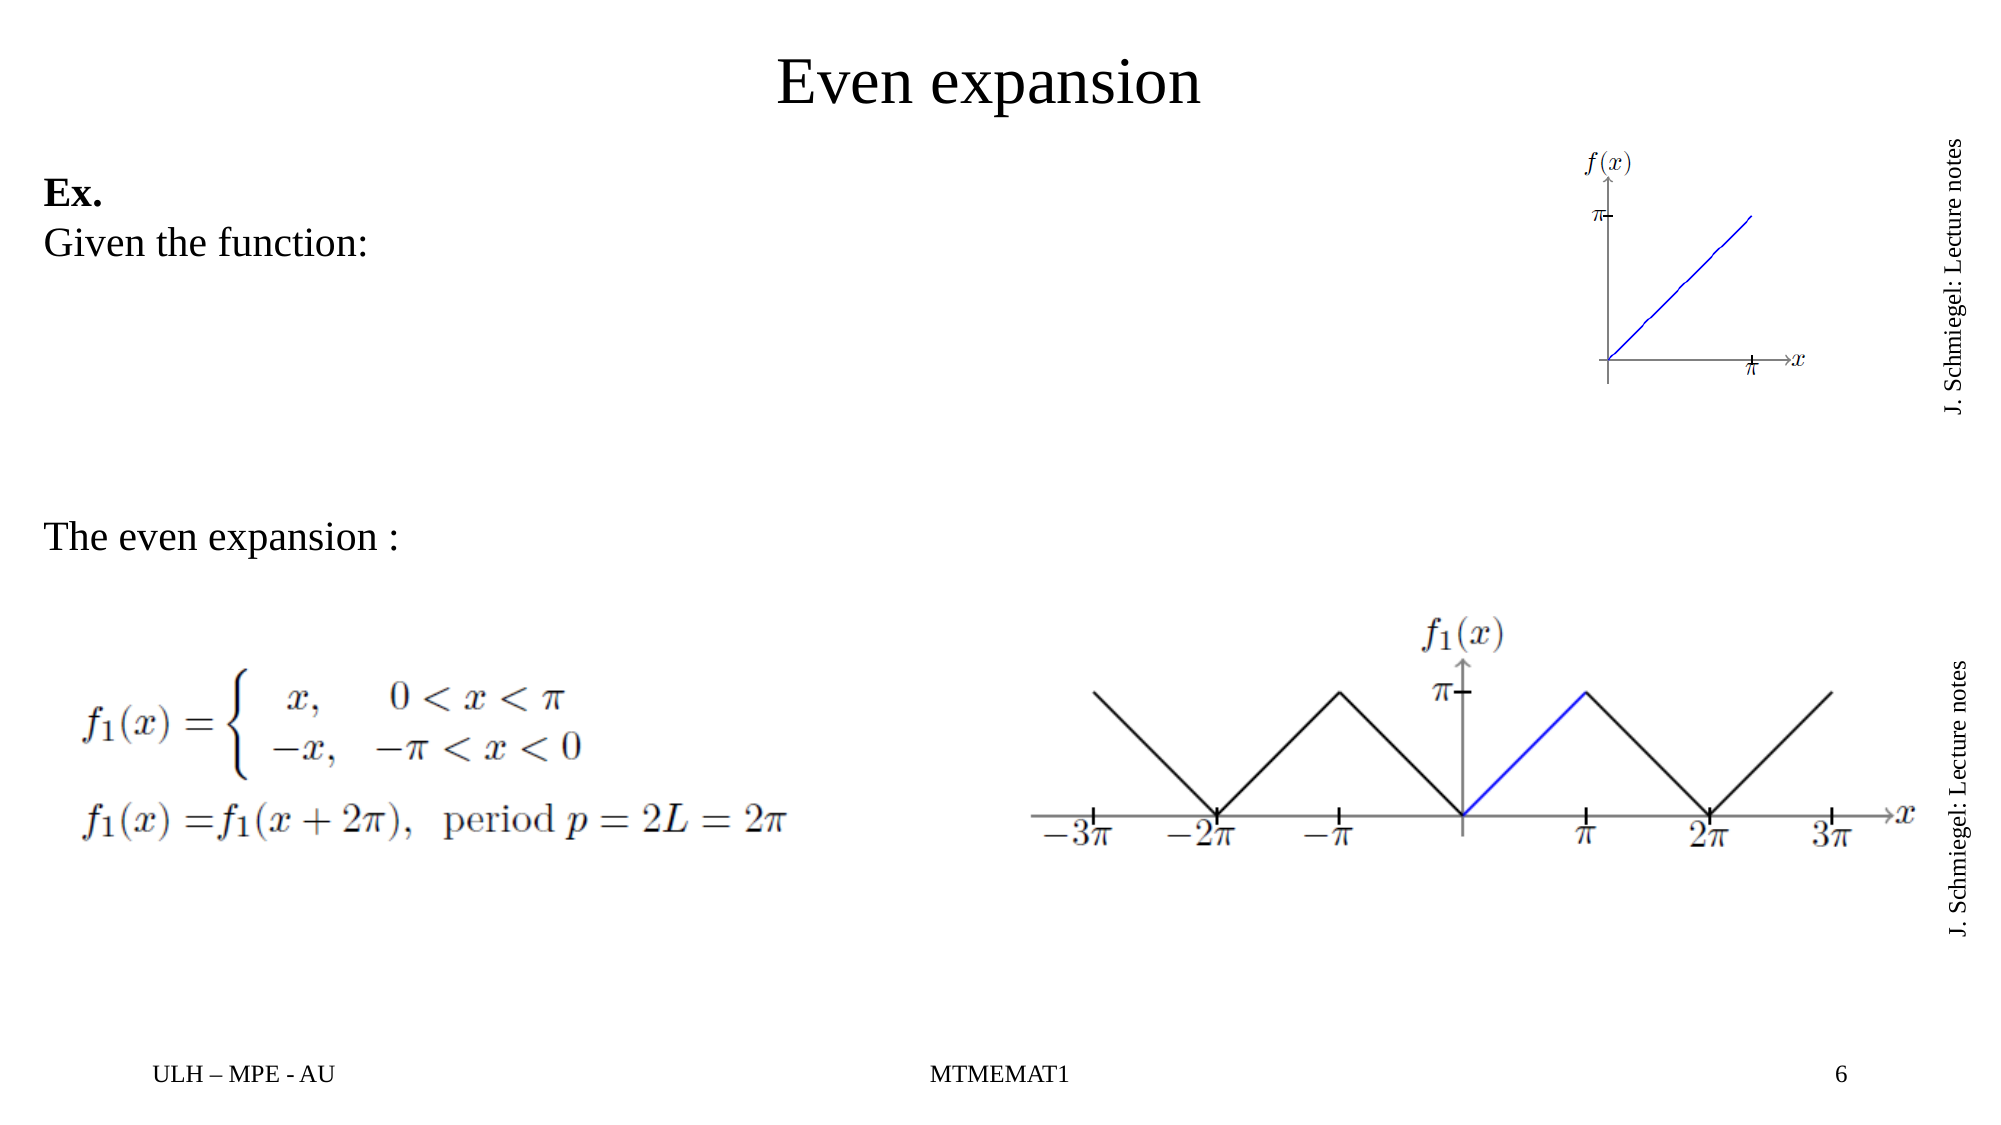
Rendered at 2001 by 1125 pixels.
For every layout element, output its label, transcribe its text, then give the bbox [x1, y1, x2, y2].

slide_number ULH – MPE - AU [137, 1042, 588, 1103]
picture [1005, 615, 1928, 863]
text_box J. Schmiegel: Lecture notes [1928, 100, 1974, 430]
picture [1574, 140, 1816, 390]
picture [28, 636, 790, 854]
text_box J. Schmiegel: Lecture notes [1933, 622, 1978, 952]
title Even expansion [46, 19, 1934, 144]
footer MTMEMAT1 [662, 1042, 1338, 1103]
slide_number 6 [1412, 1042, 1863, 1103]
